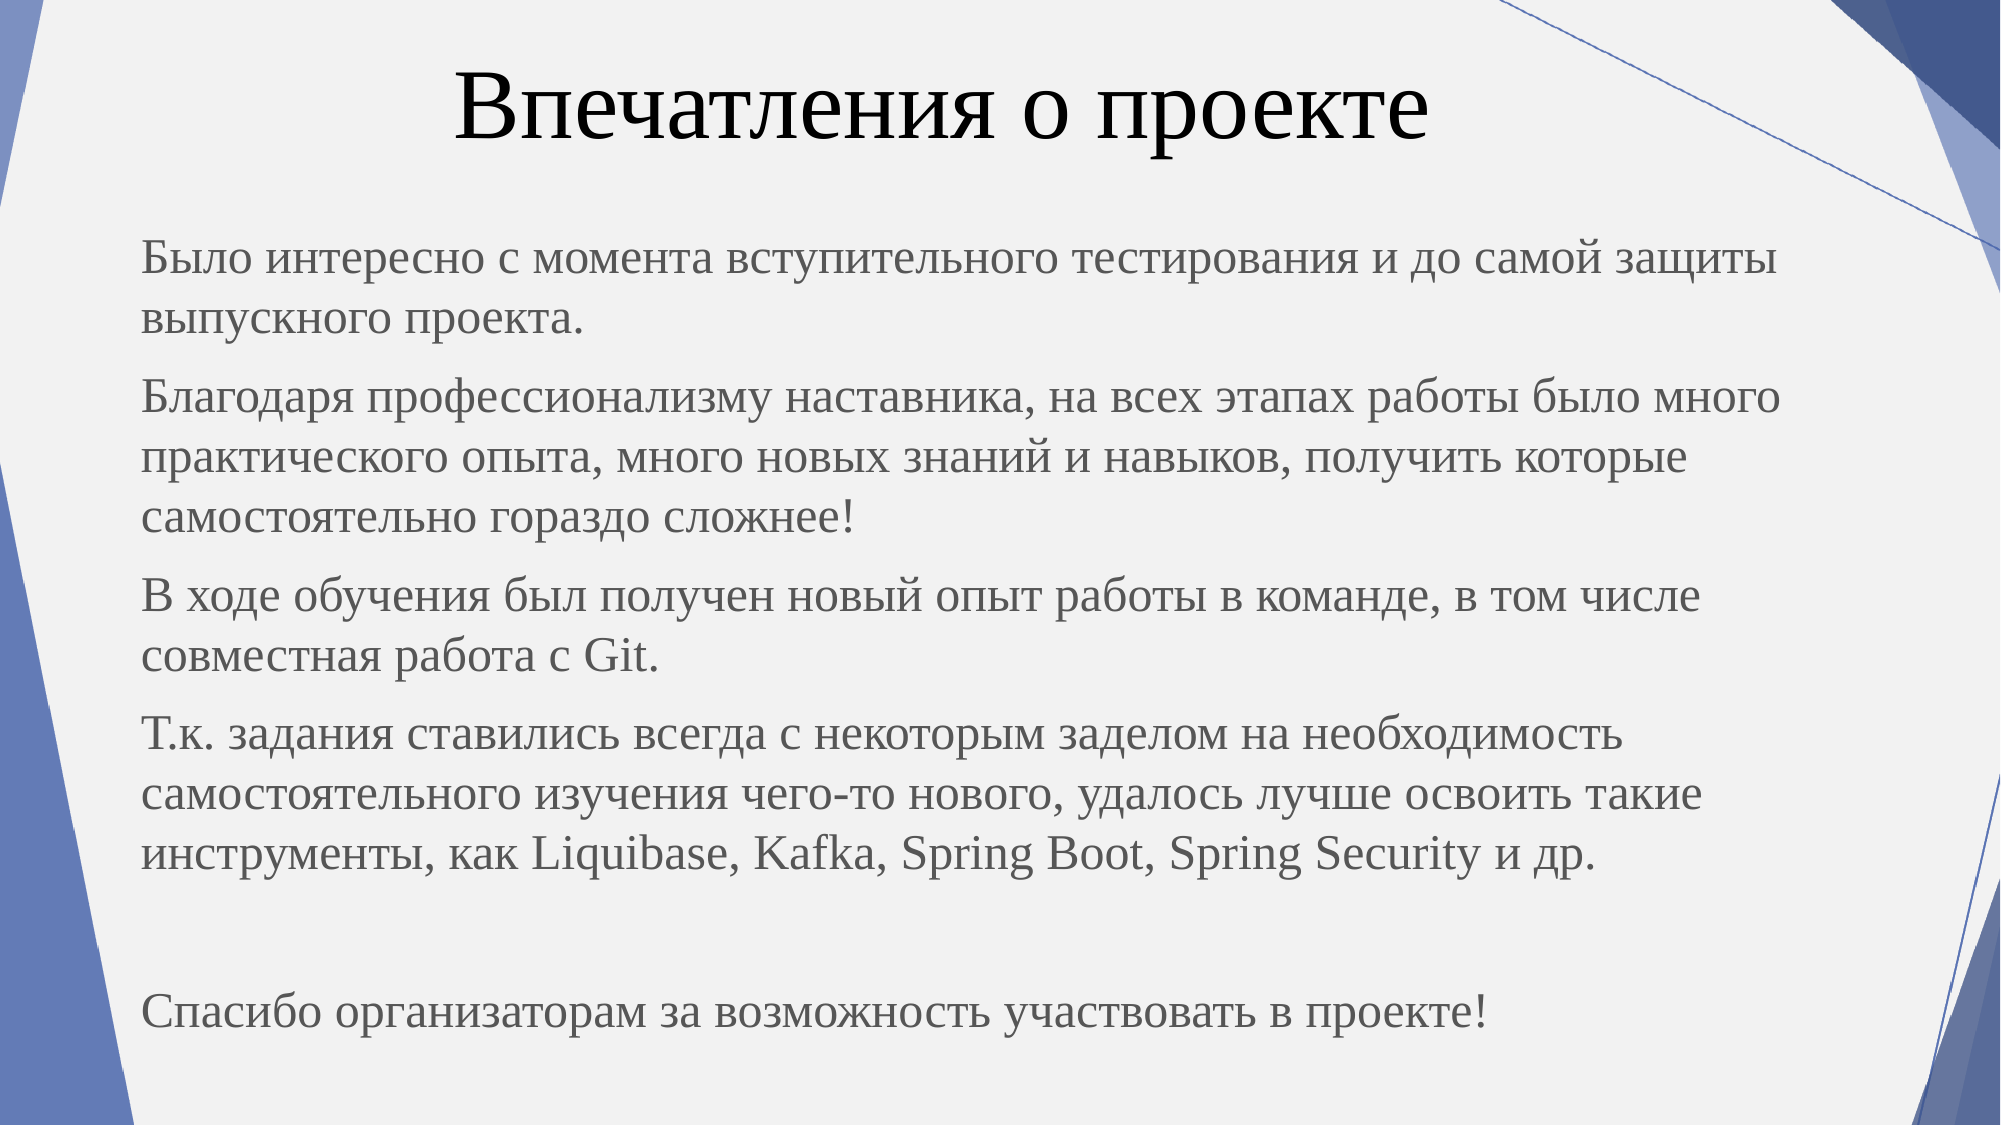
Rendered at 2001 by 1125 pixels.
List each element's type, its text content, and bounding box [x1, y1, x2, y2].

title Впечатления о проекте [438, 30, 1562, 137]
list Было интересно с момента вступительного тестирования и до самой защиты выпускного проекта. Благодаря профессионализму наставника, на всех этапах работы было много практического опыта, много новых знаний и навыков, получить которые самостоятельно гораздо сложнее! В ходе обучения был получен новый опыт работы в команде, в том числе совместная работа с Git. Т.к. задания ставились всегда с некоторым заделом на необходимость самостоятельного изучения чего-то нового, удалось лучше освоить такие инструменты, как Liquibase, Kafka, Spring Boot, Spring Security и др. Спасибо организаторам за возможность участвовать в проекте! [125, 137, 1969, 1094]
picture [0, 0, 2001, 1125]
